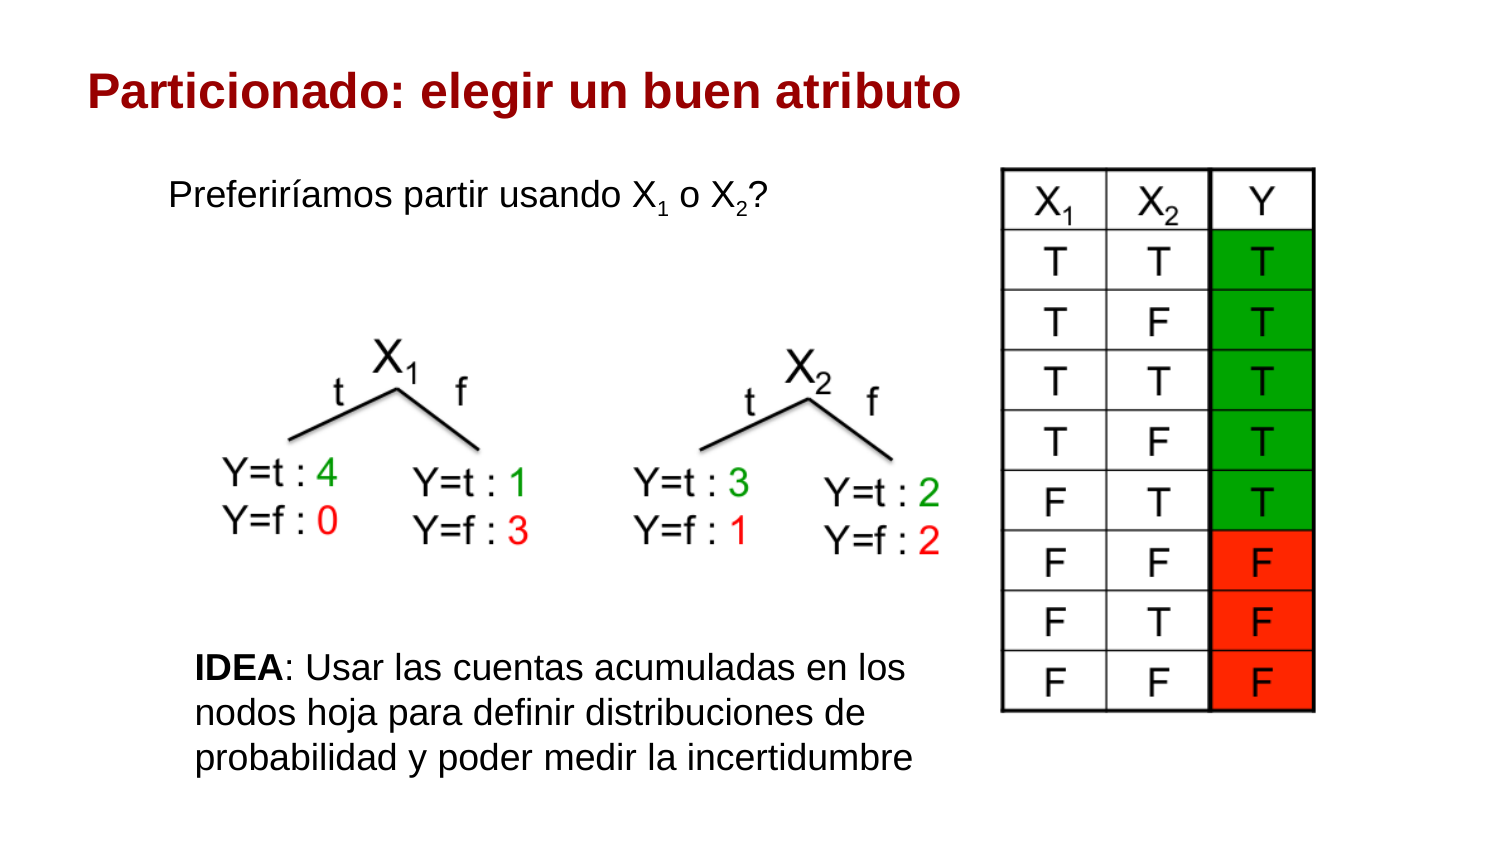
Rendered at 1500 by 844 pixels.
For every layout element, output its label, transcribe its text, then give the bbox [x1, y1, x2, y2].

picture [106, 124, 1394, 819]
text_box Particionado: elegir un buen atributo [72, 43, 1430, 650]
